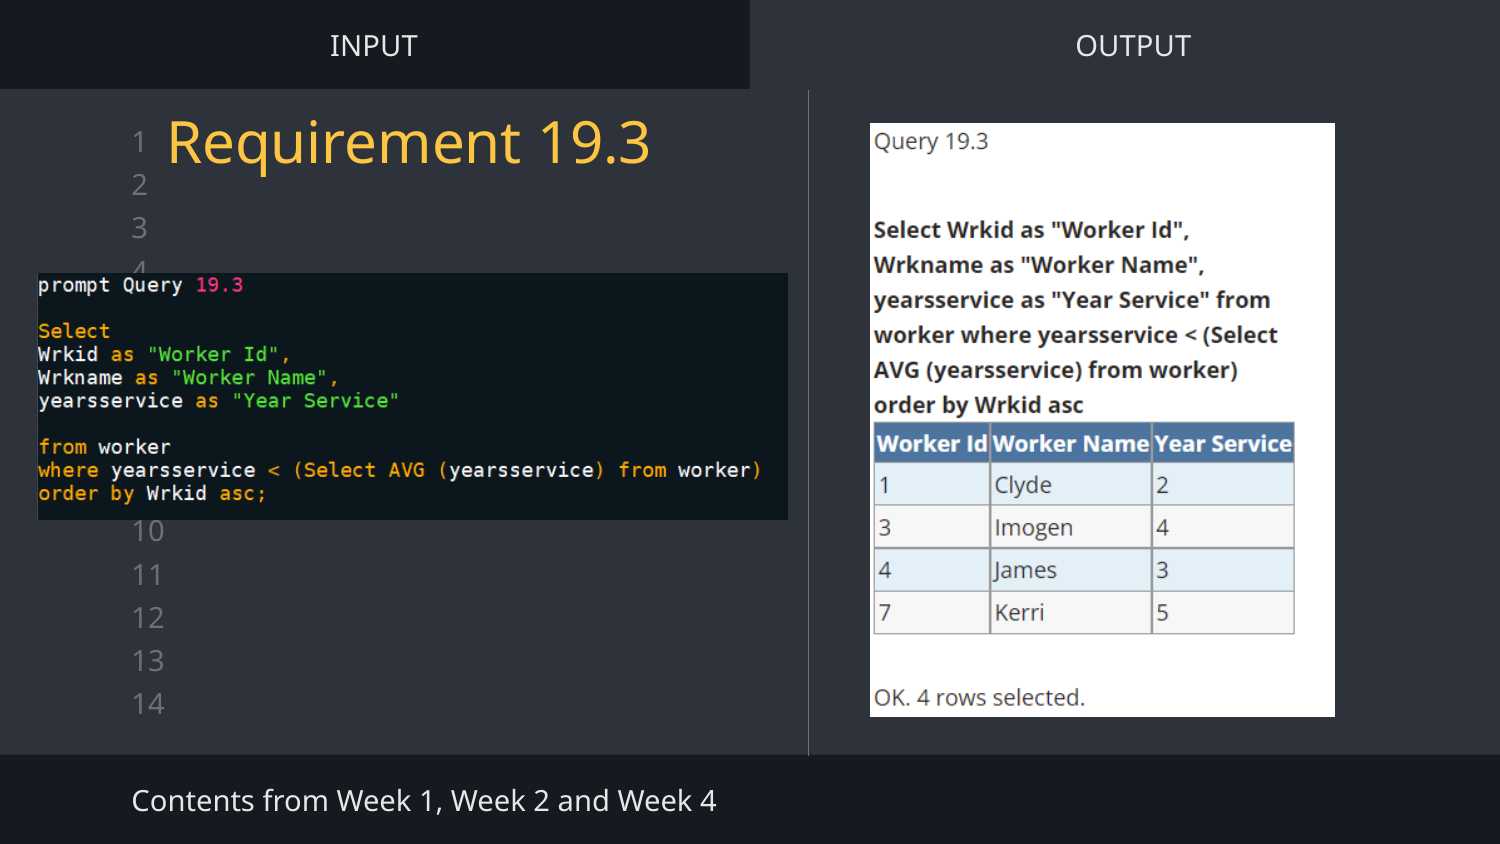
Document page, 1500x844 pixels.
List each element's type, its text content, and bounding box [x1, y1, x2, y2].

title Requirement 19.3 [151, 89, 765, 179]
subtitle Contents from Week 1, Week 2 and Week 4 [116, 770, 915, 829]
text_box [766, 89, 851, 757]
picture [870, 123, 1335, 718]
subtitle INPUT [0, 15, 749, 74]
title Requirement 19.3 [851, 89, 1347, 179]
subtitle OUTPUT [766, 15, 1500, 74]
picture [37, 273, 788, 520]
